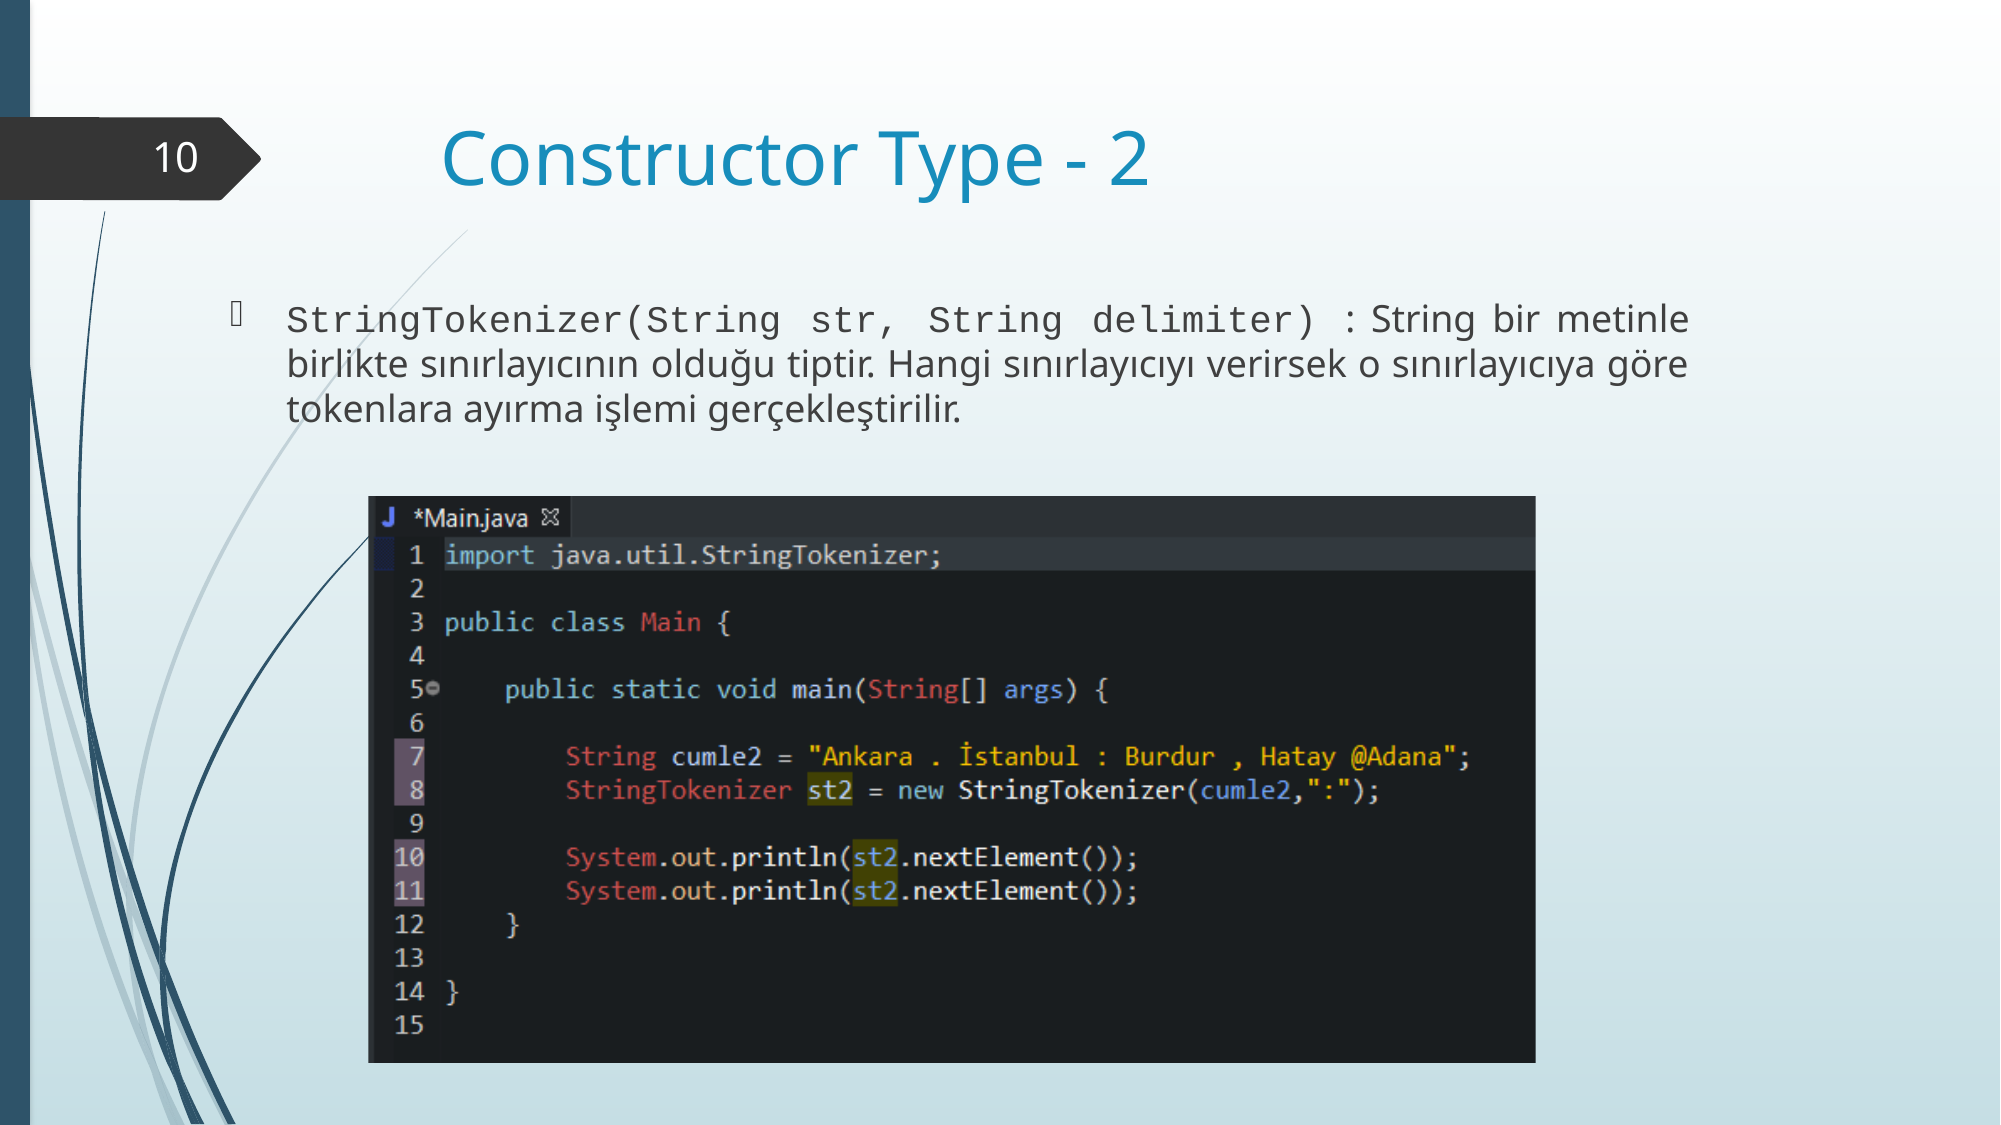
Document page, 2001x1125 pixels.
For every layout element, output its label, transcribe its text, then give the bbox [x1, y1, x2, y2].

picture [368, 495, 1536, 1063]
list StringTokenizer(String str, String delimiter) : String bir metinle birlikte sınırlayıcının olduğu tiptir. Hangi sınırlayıcıyı verirsek o sınırlayıcıya göre tokenlara ayırma işlemi gerçekleştirilir. [215, 287, 1706, 1041]
slide_number 10 [87, 129, 216, 190]
title Constructor Type - 2 [425, 102, 1888, 313]
